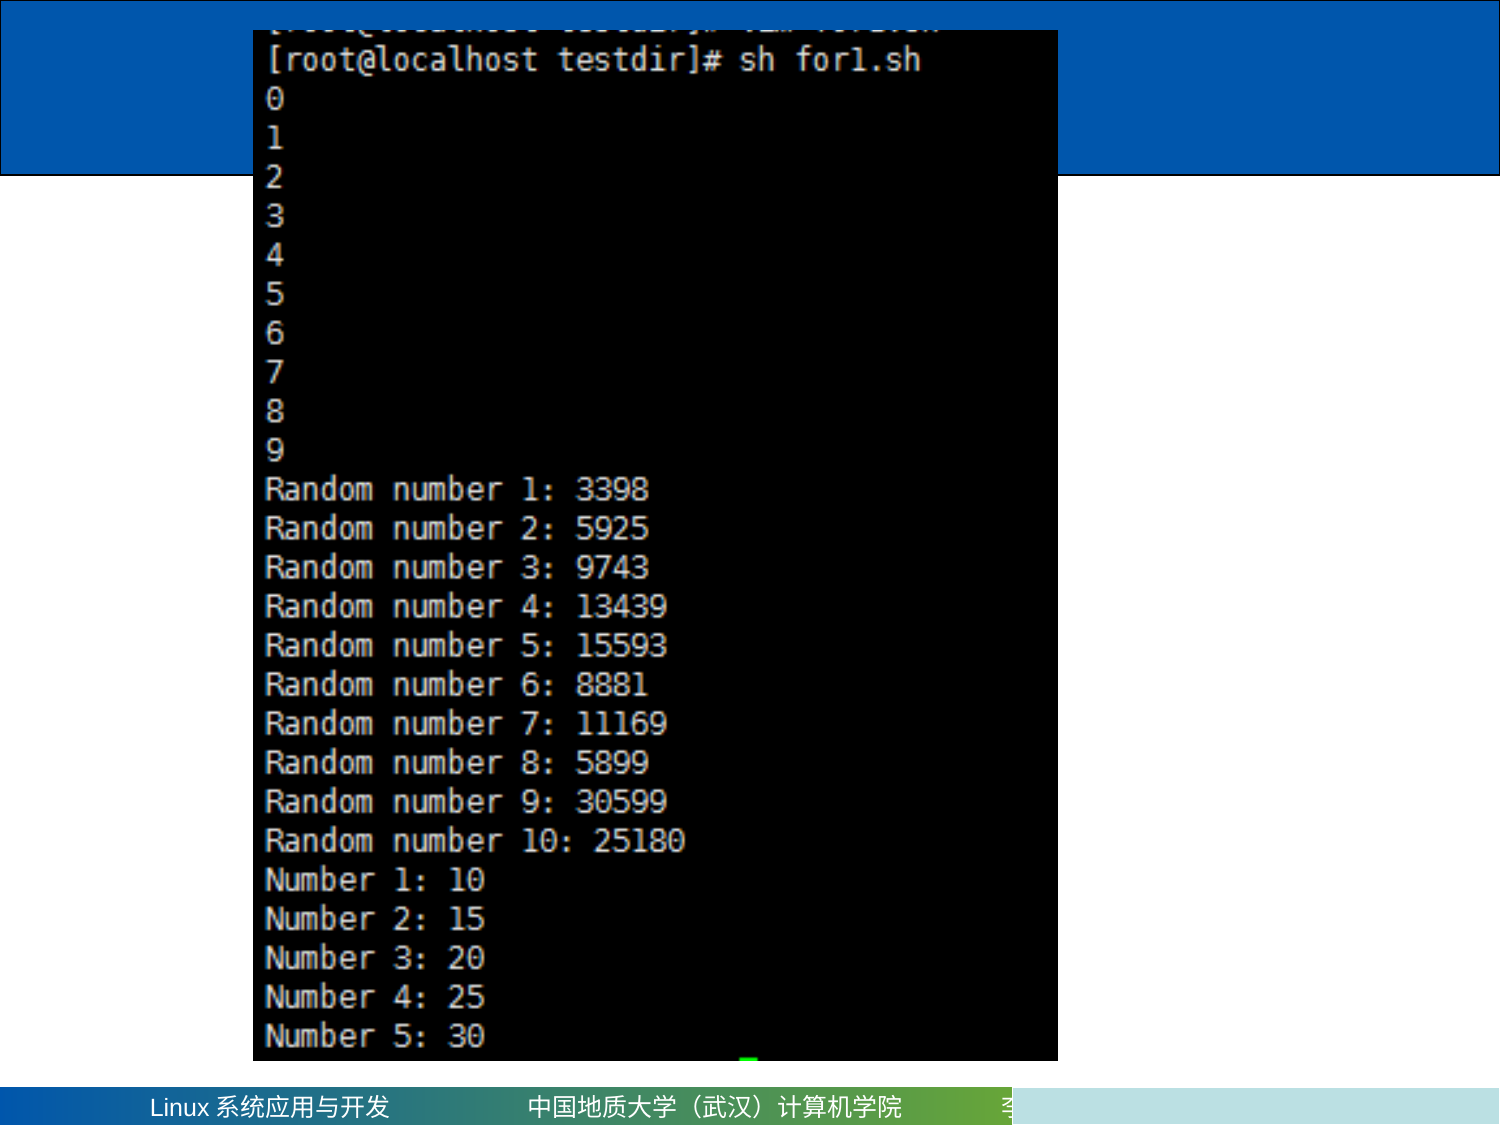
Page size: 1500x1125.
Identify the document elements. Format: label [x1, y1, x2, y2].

picture [253, 30, 1058, 1061]
